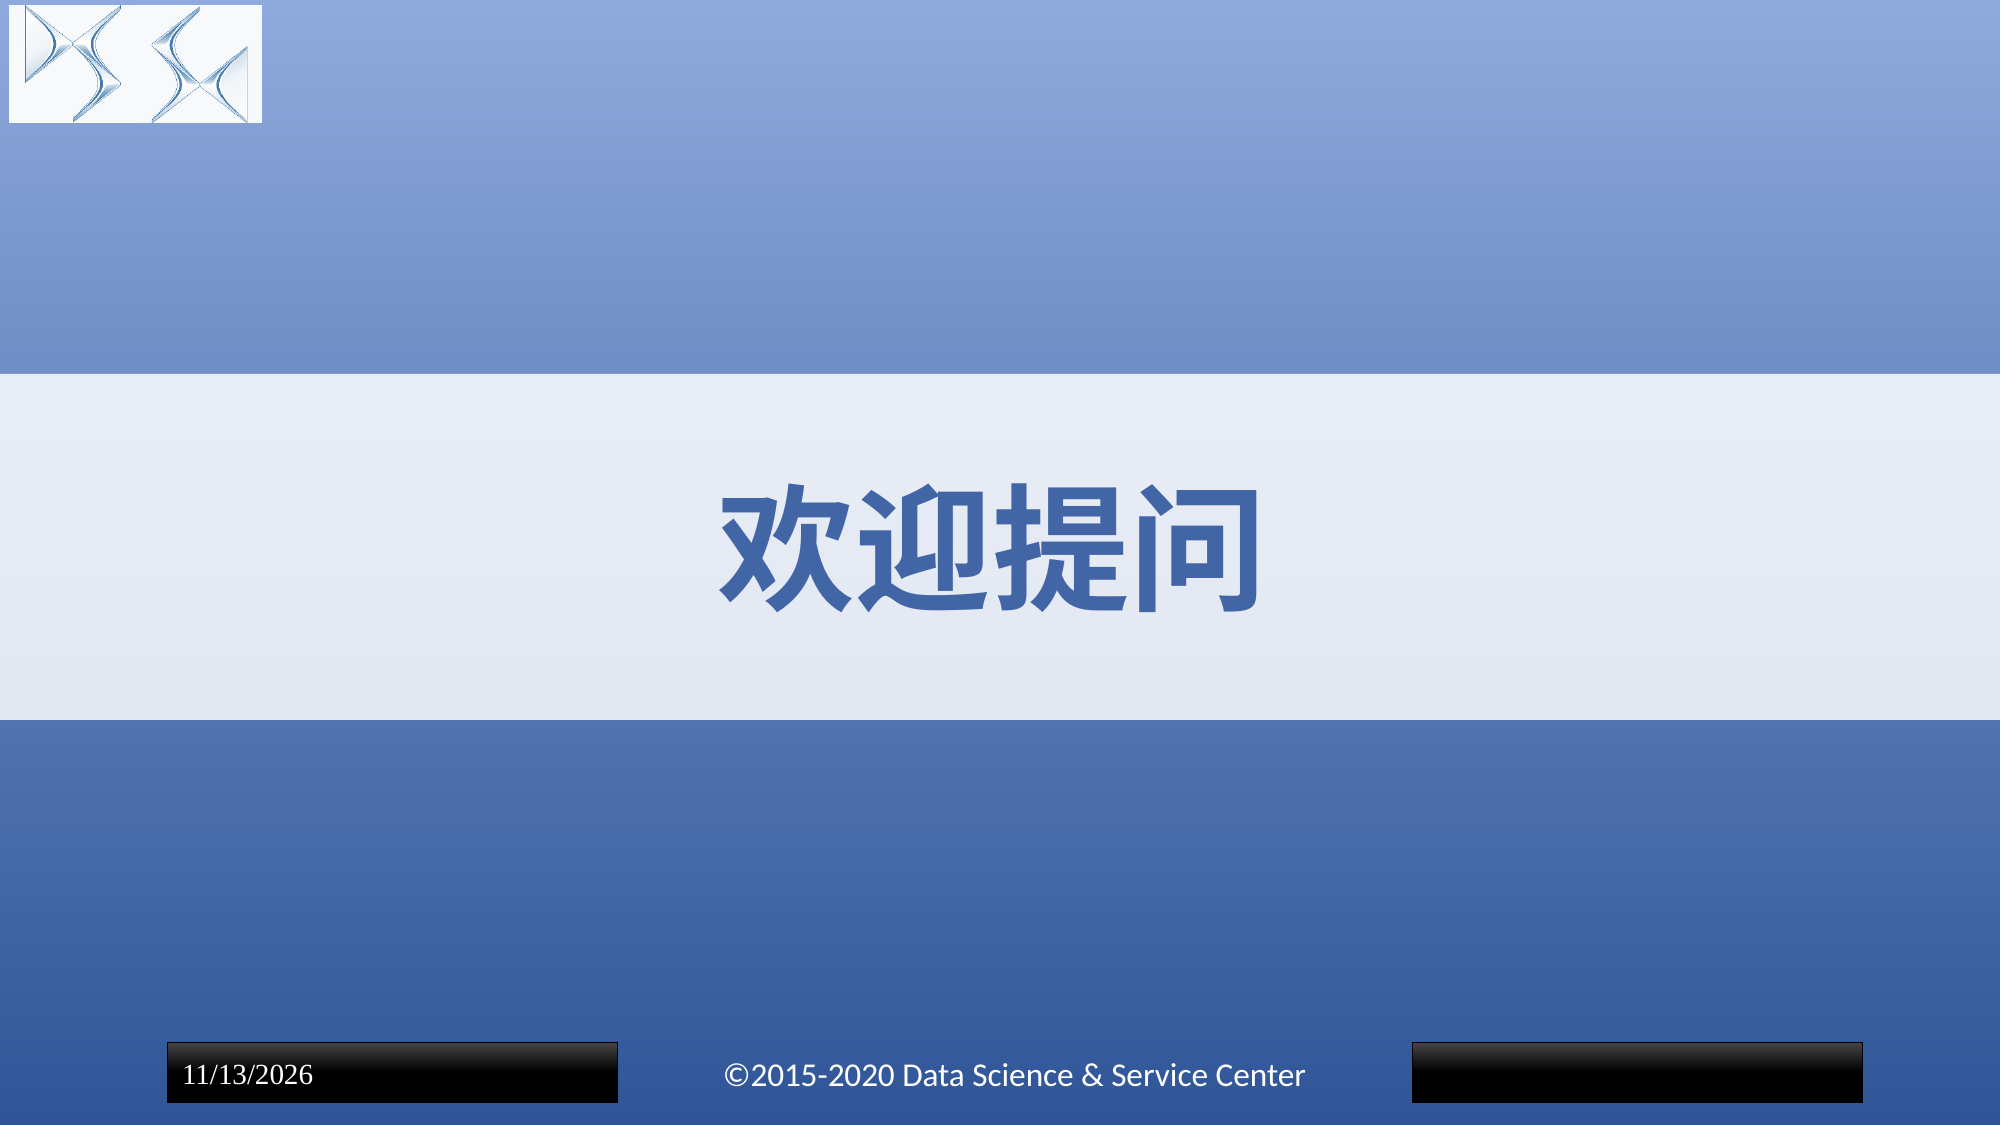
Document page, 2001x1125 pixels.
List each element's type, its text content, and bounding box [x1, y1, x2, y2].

slide_number [167, 1042, 618, 1103]
text_box [0, 373, 2000, 720]
footer ©2015-2020 Data Science & Service Center [677, 1042, 1353, 1103]
slide_number [1412, 1042, 1863, 1103]
text_box 欢迎提问 [425, 456, 1559, 636]
